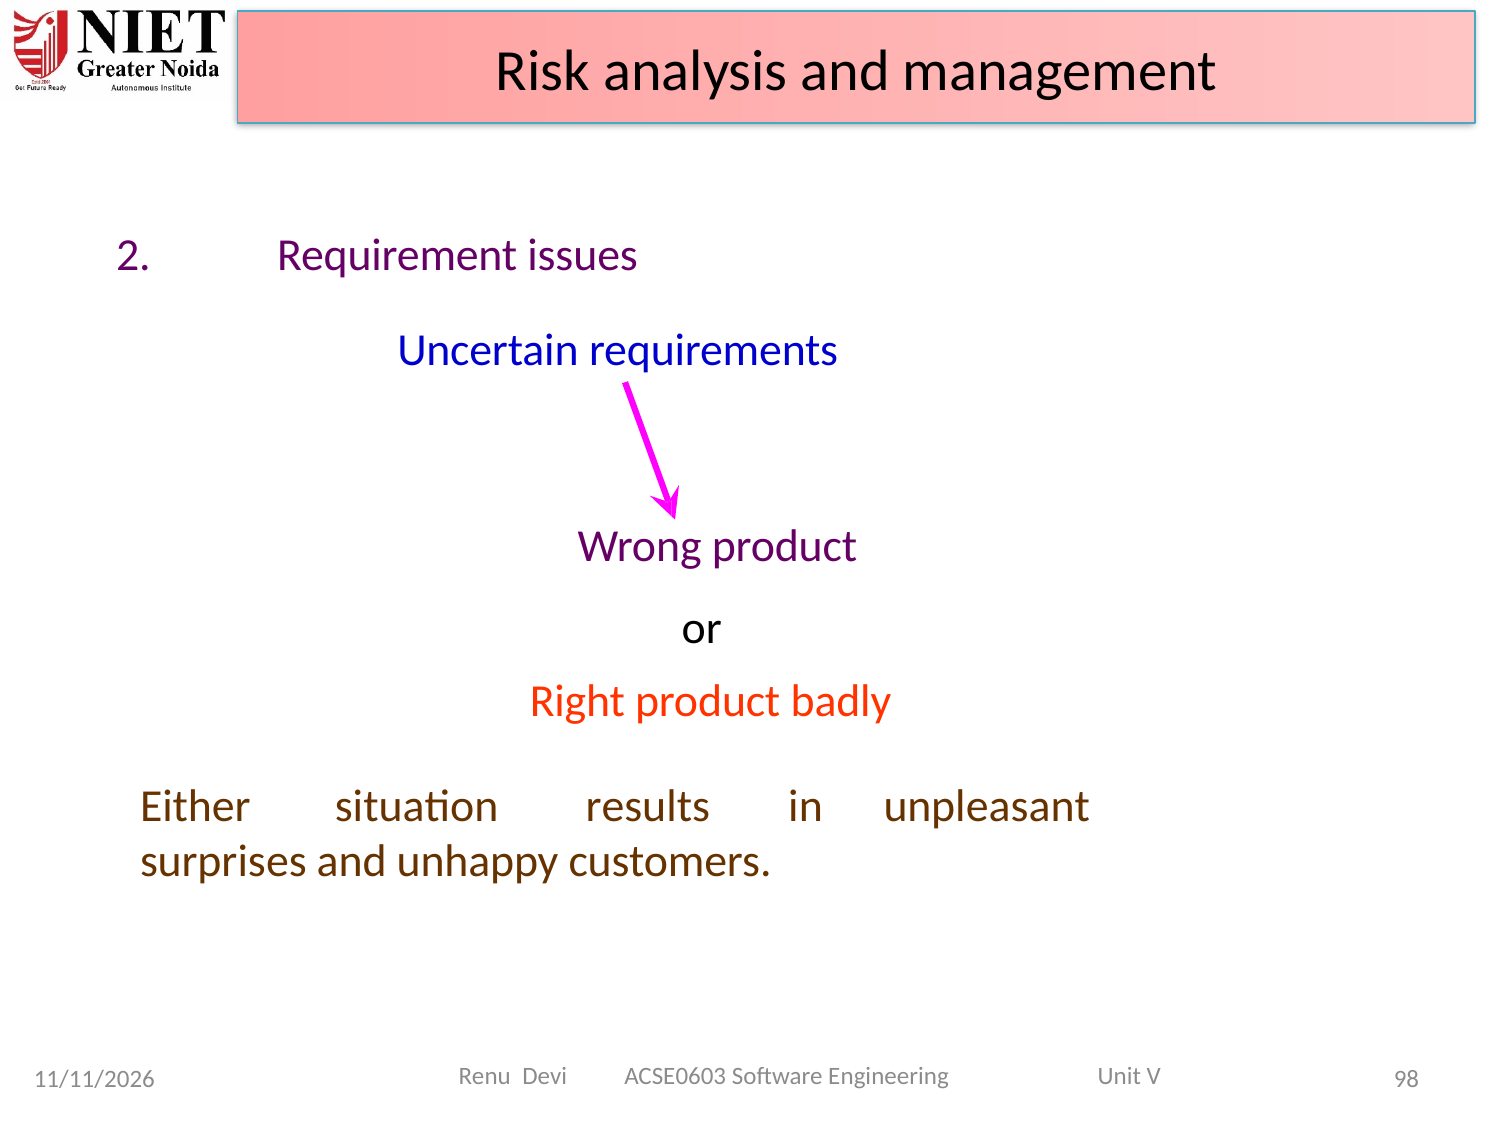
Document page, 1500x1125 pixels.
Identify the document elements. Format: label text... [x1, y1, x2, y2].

picture [0, 0, 238, 102]
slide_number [18, 1047, 369, 1108]
slide_number 98 [1084, 1047, 1435, 1108]
text_box Risk analysis and management [237, 10, 1476, 124]
text_box 2. [113, 222, 162, 280]
footer Renu Devi ACSE0603 Software Engineering Unit V [400, 1044, 1251, 1105]
text_box Requirement issues [274, 222, 734, 280]
text_box [622, 381, 666, 485]
text_box Uncertain requirements [395, 317, 949, 375]
text_box Wrong product or Right product badly Either situation results in unpleasant surprises and unhappy customers. [137, 485, 1133, 886]
